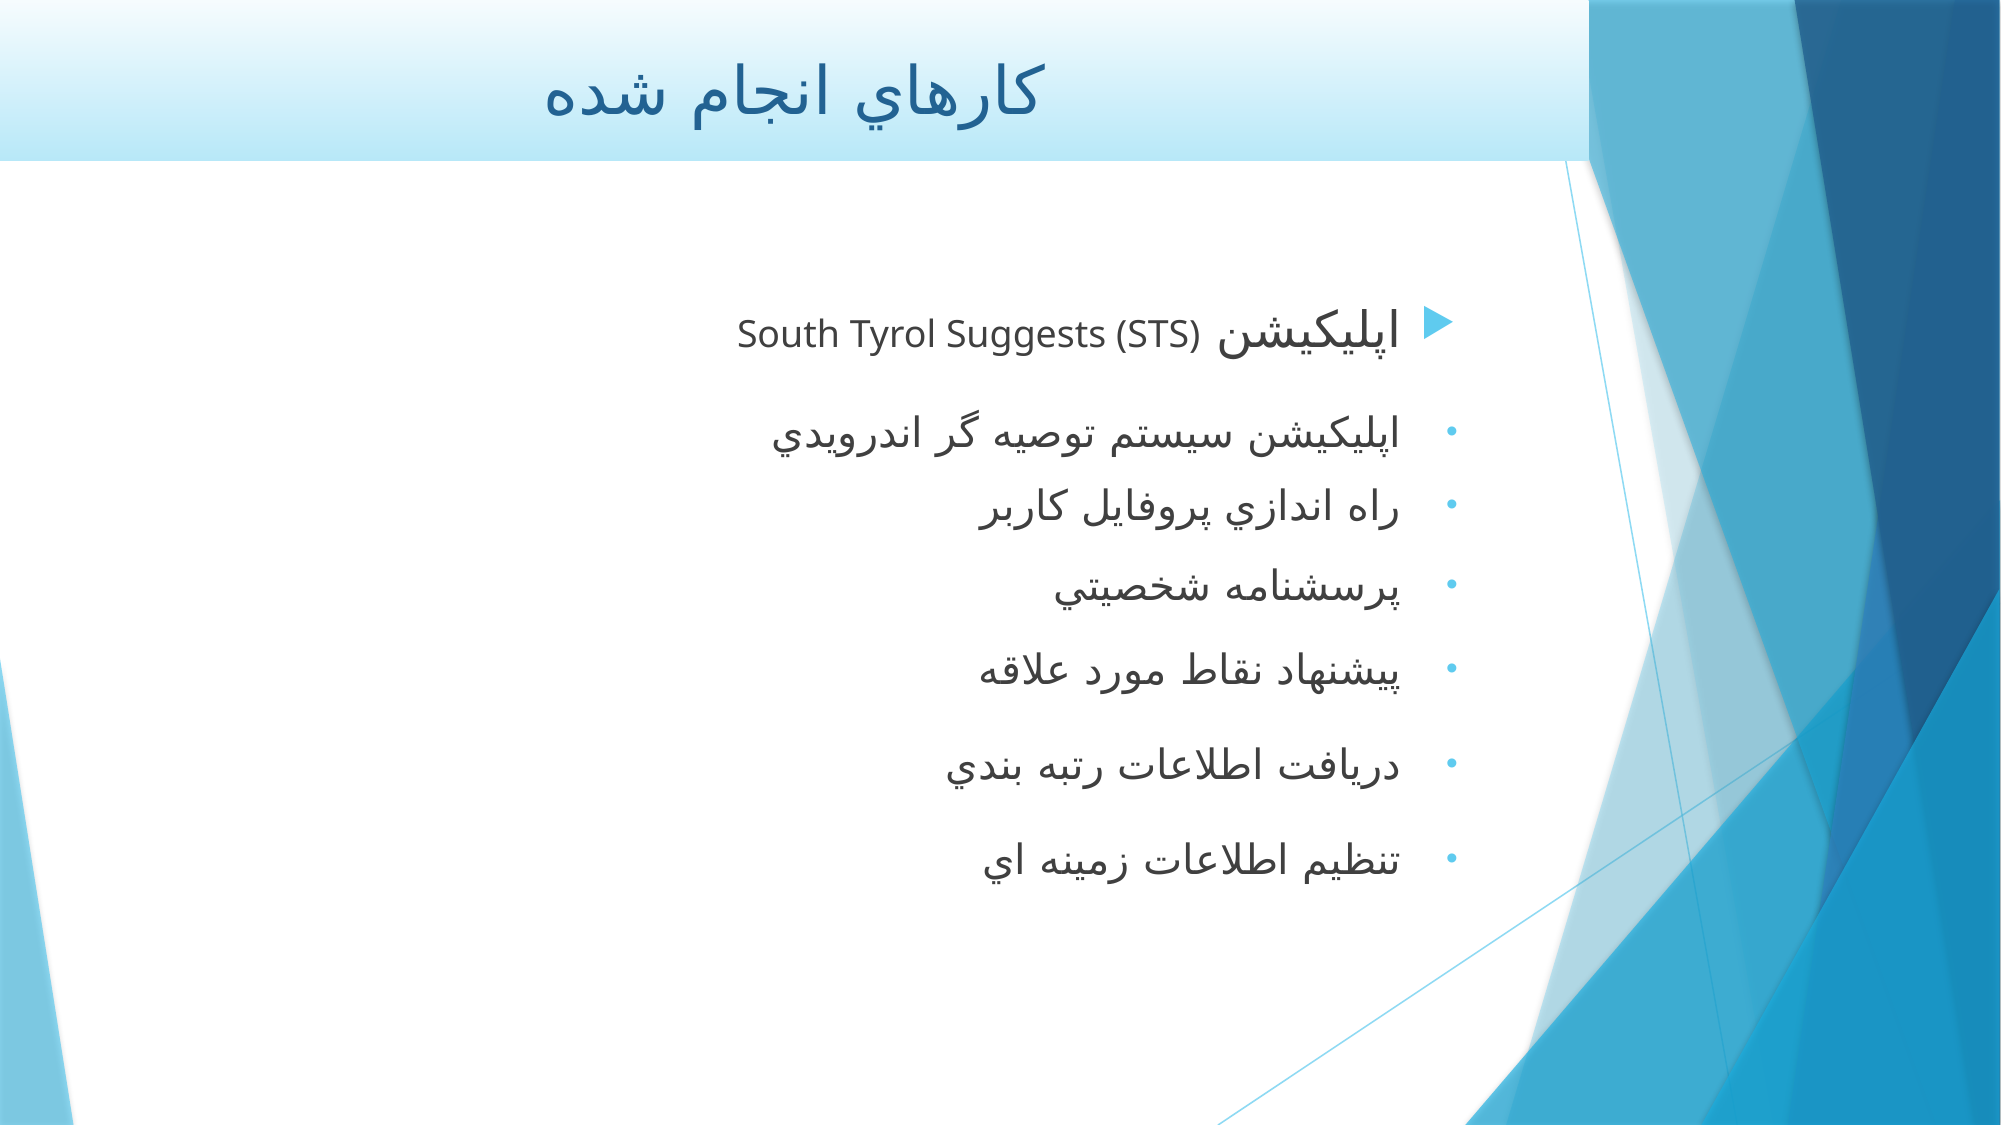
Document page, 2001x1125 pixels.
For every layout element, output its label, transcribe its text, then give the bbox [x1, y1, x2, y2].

text_box راه اندازي پروفايل كاربر [482, 471, 1473, 551]
text_box اپليكيشن سيستم توصيه گر اندرويدي [482, 398, 1473, 471]
text_box دريافت اطلاعات رتبه بندي [482, 730, 1473, 811]
text_box تنظيم اطلاعات زمينه اي [482, 825, 1473, 906]
text_box پرسشنامه شخصيتي [482, 551, 1473, 632]
text_box اپليكيشن South Tyrol Suggests (STS) [194, 290, 1473, 384]
text_box پيشنهاد نقاط مورد علاقه [482, 635, 1473, 716]
title كارهاي انجام شده [0, 0, 1589, 161]
